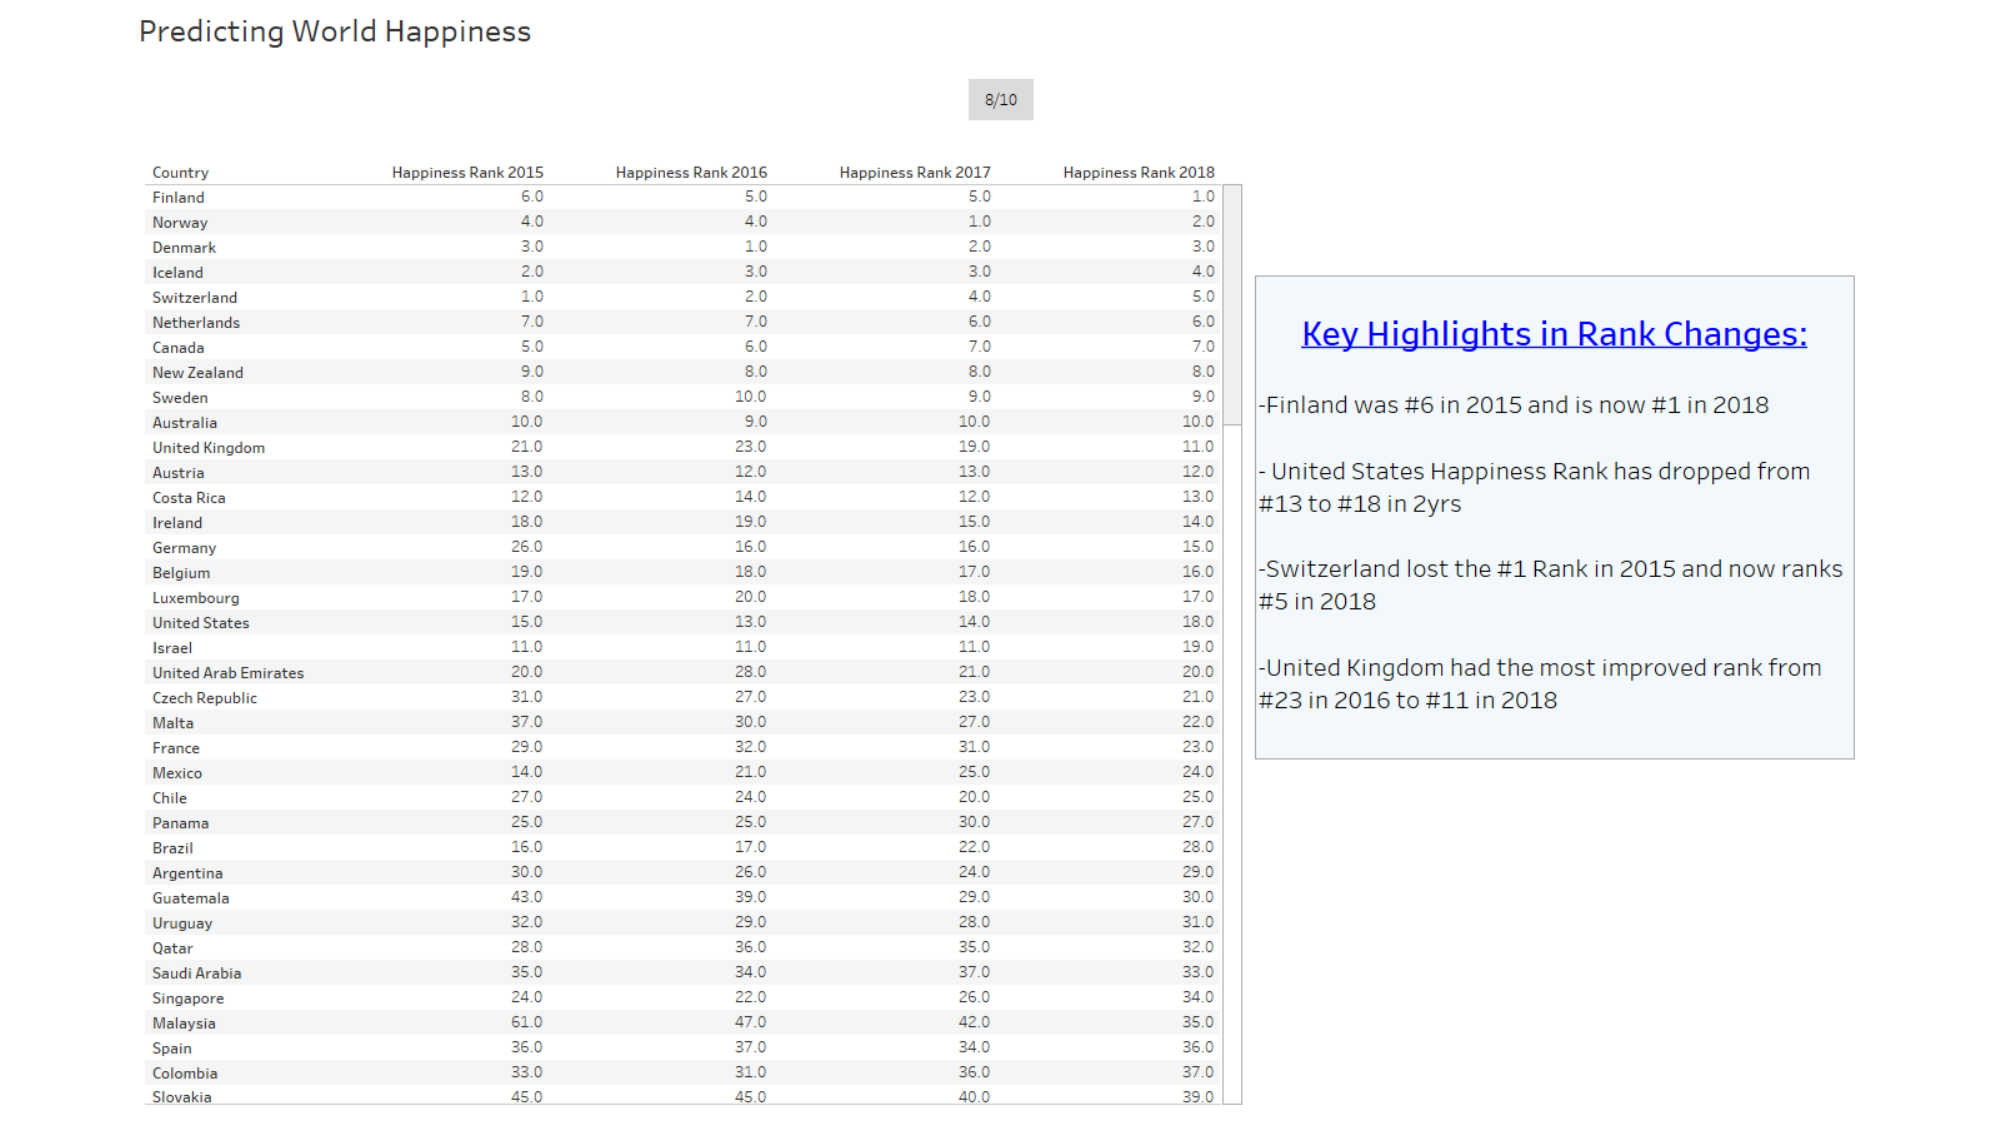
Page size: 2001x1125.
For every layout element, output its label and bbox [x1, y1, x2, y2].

picture [124, 0, 1875, 1125]
